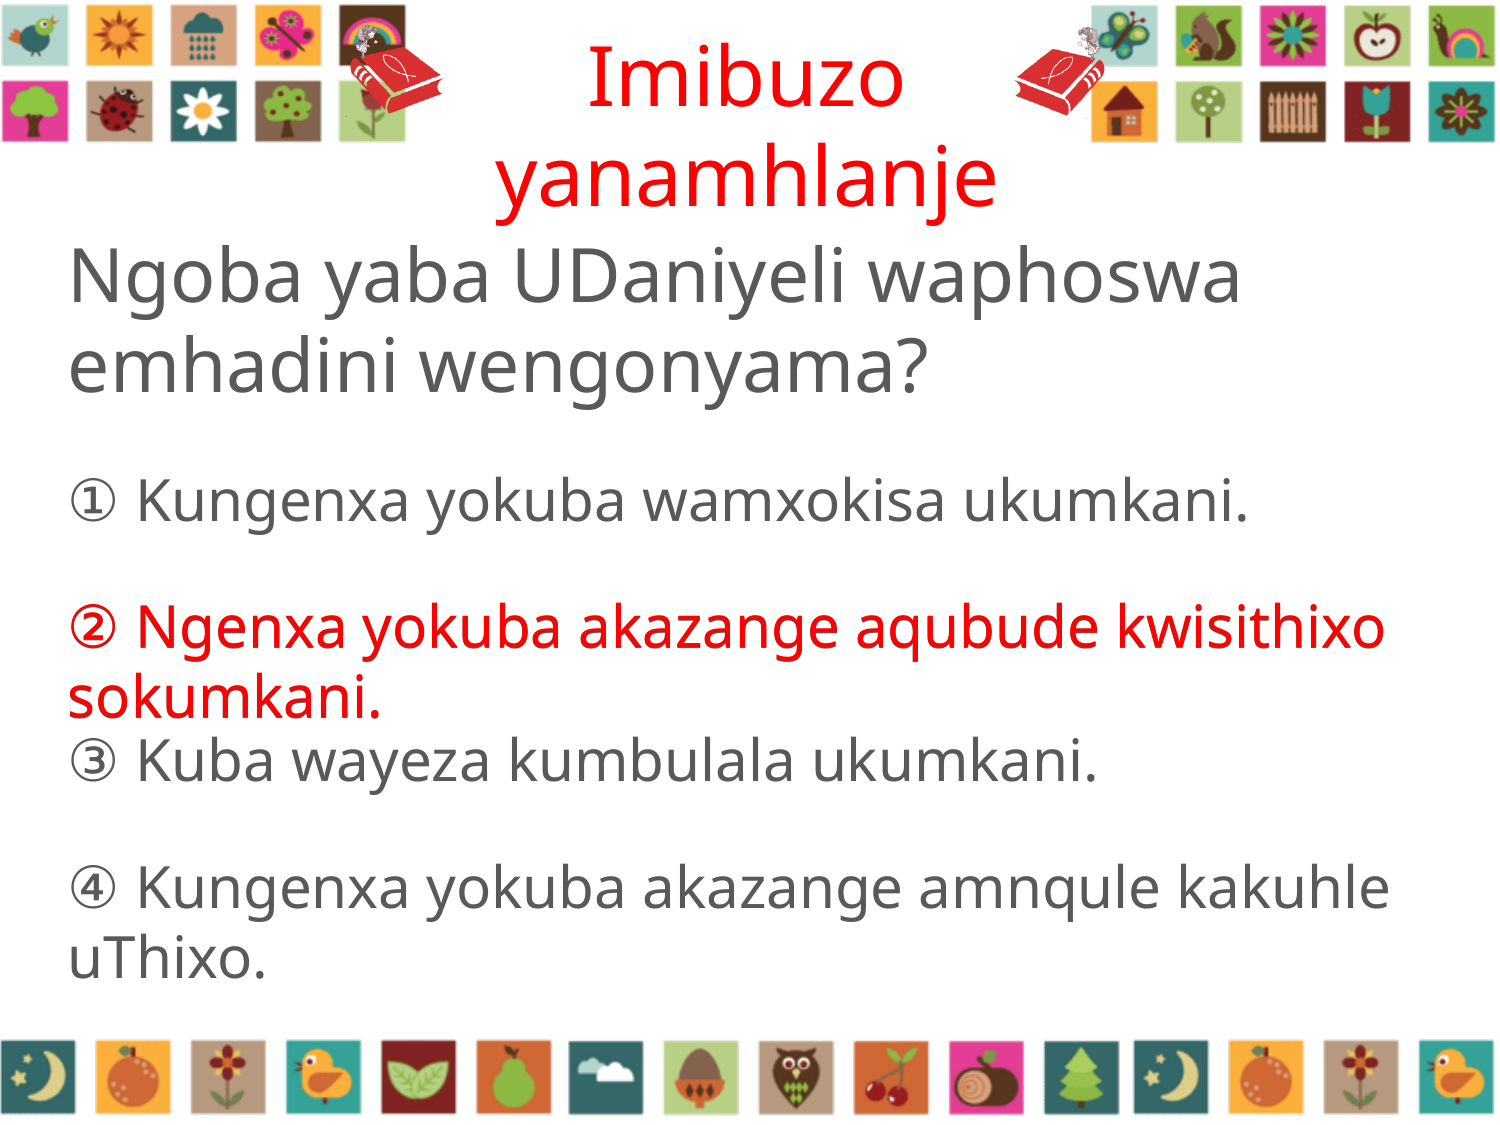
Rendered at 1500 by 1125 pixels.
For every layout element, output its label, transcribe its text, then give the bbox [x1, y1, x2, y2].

text_box ④ Kungenxa yokuba akazange amnqule kakuhle uThixo. [53, 842, 1483, 998]
text_box ① Kungenxa yokuba wamxokisa ukumkani. [53, 456, 1436, 541]
text_box ② Ngenxa yokuba akazange aqubude kwisithixo sokumkani. [53, 581, 1483, 736]
text_box ③ Kuba wayeza kumbulala ukumkani. [53, 736, 1483, 801]
text_box Ngoba yaba UDaniyeli waphoswa emhadini wengonyama? [53, 219, 1436, 415]
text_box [0, 1028, 1500, 1118]
text_box Imibuzo yanamhlanje [414, 16, 1080, 219]
picture [0, 3, 475, 150]
picture [982, 3, 1500, 150]
